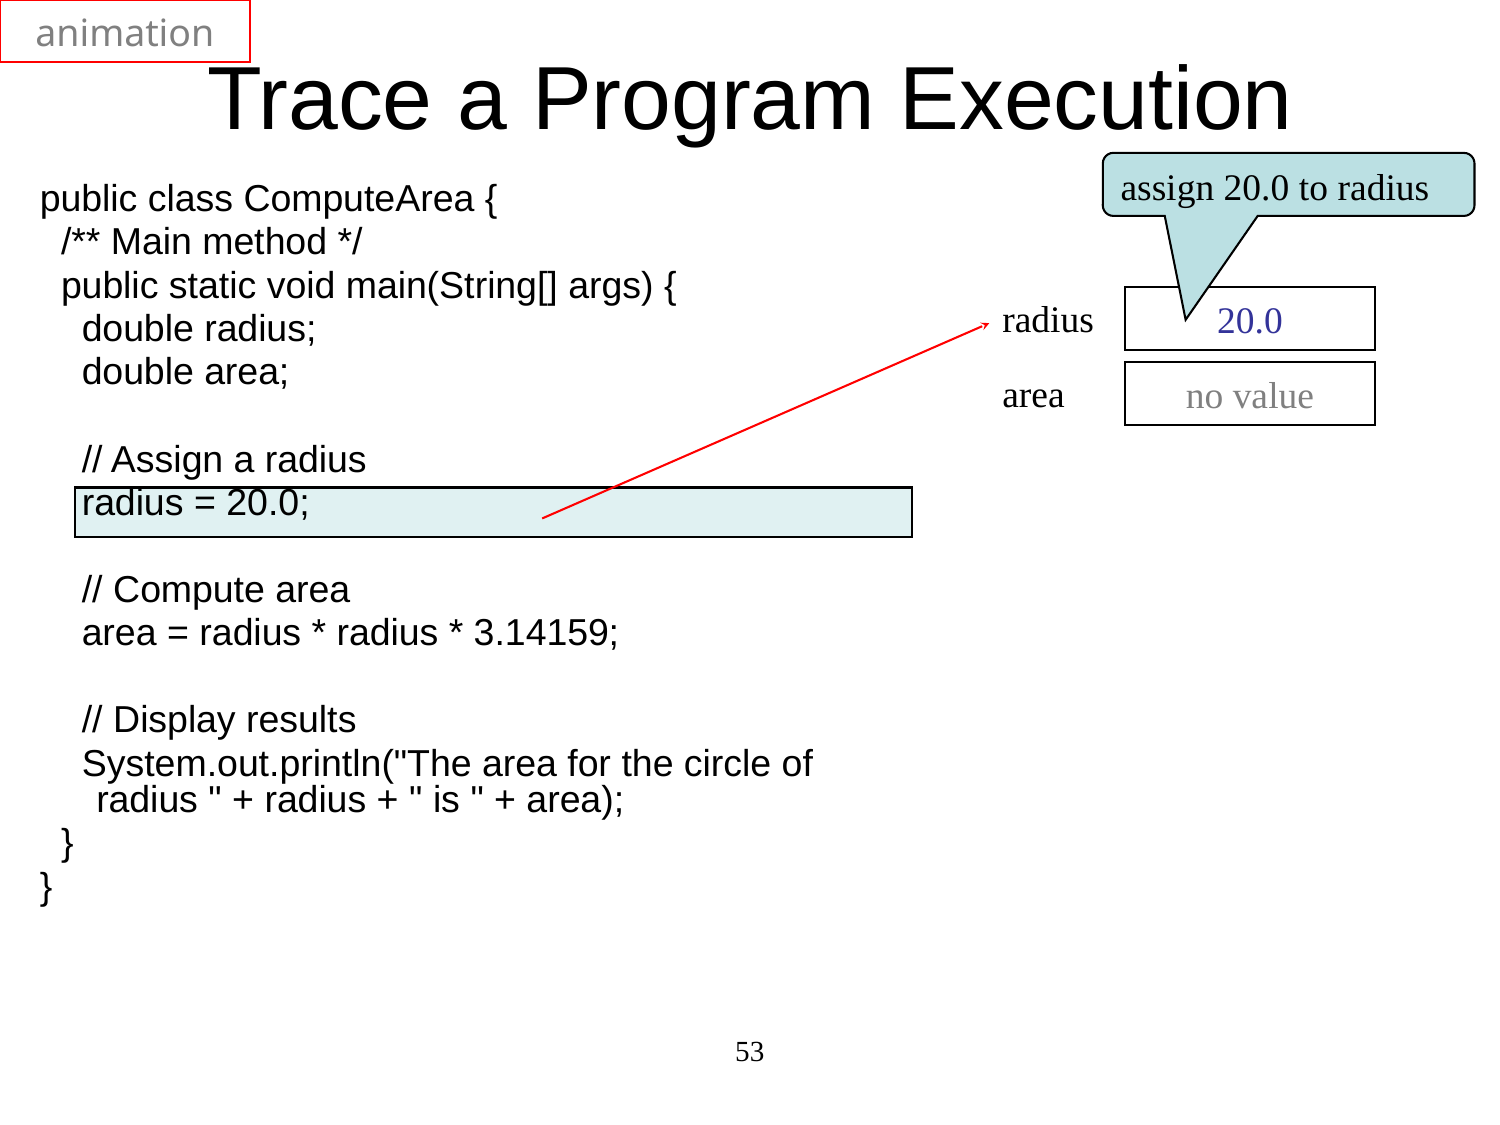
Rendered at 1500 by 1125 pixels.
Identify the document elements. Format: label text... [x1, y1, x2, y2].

text_box area [987, 362, 1125, 423]
text_box no value [1125, 362, 1375, 425]
text_box assign 20.0 to radius [1102, 152, 1475, 320]
text_box animation [0, 0, 250, 63]
text_box radius [987, 287, 1125, 348]
slide_number 53 [512, 1024, 988, 1103]
list public class ComputeArea { /** Main method */ public static void main(String[] args) { double radius; double area; // Assign a radius radius = 20.0; // Compute area area = radius * radius * 3.14159; // Display results System.out.println("The area for the circle of radius " + radius + " is " + area); } } [24, 174, 938, 1025]
text_box [542, 322, 990, 519]
title Trace a Program Execution [112, 50, 1388, 138]
text_box 20.0 [1125, 287, 1375, 350]
